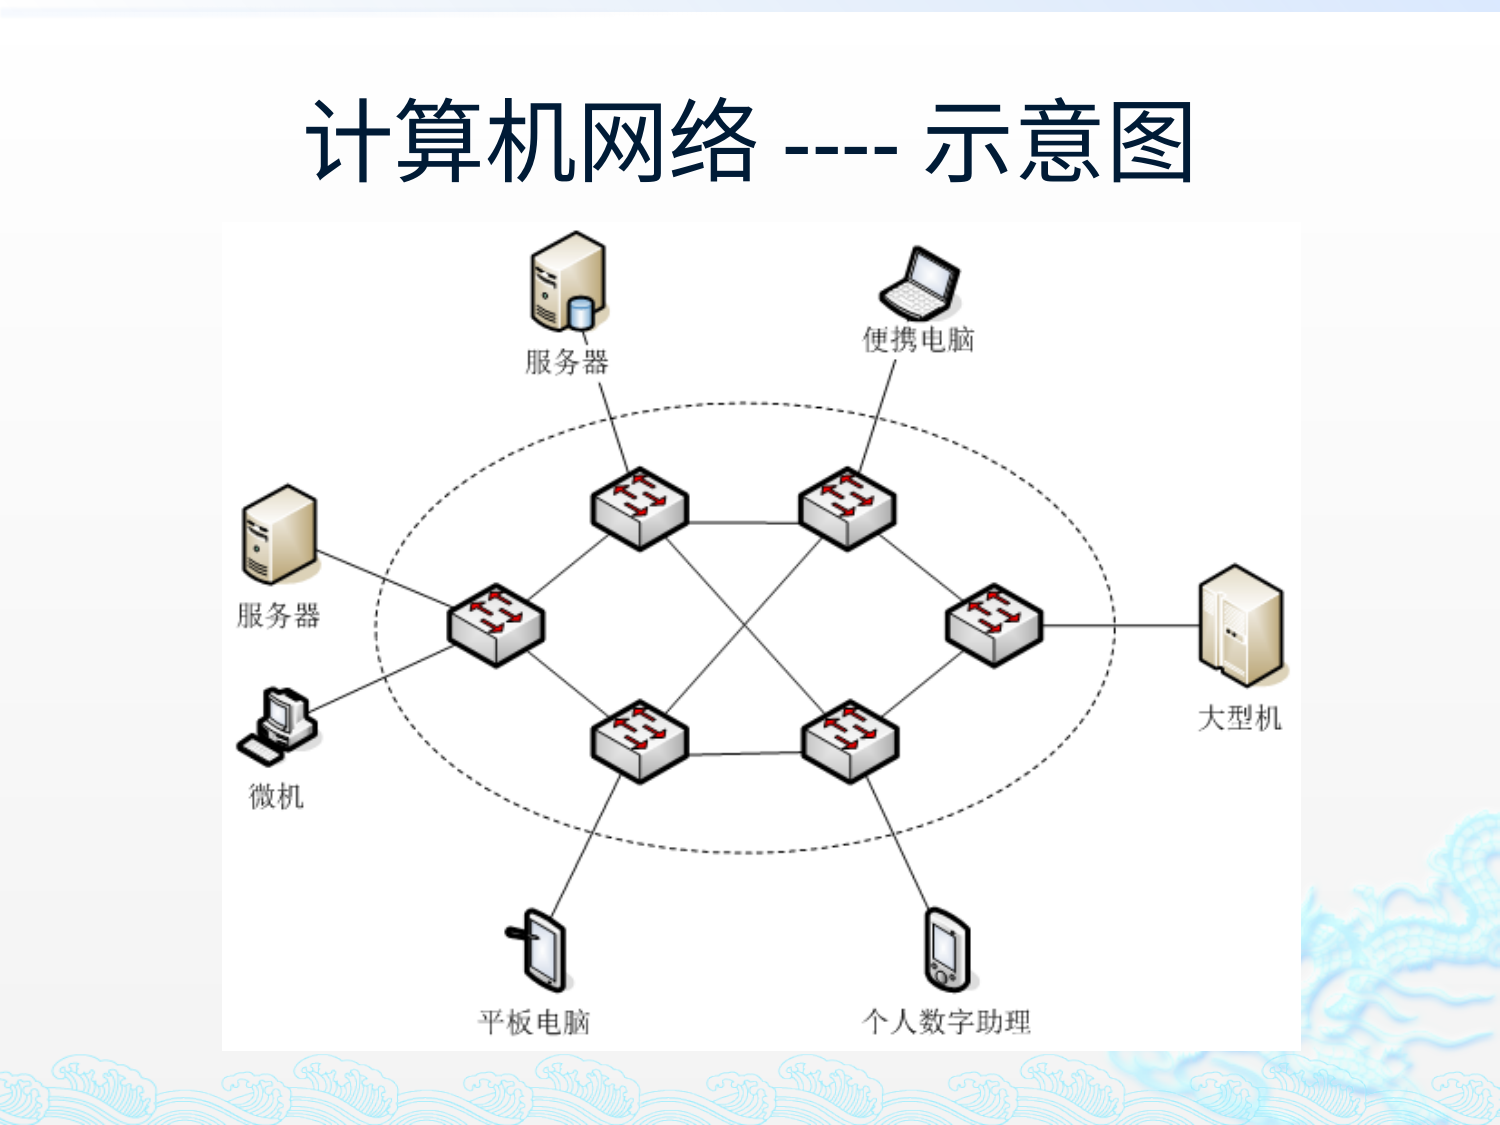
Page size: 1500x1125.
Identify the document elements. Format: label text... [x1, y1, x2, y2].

picture [222, 222, 1302, 1052]
title 计算机网络----示意图 [75, 45, 1425, 233]
